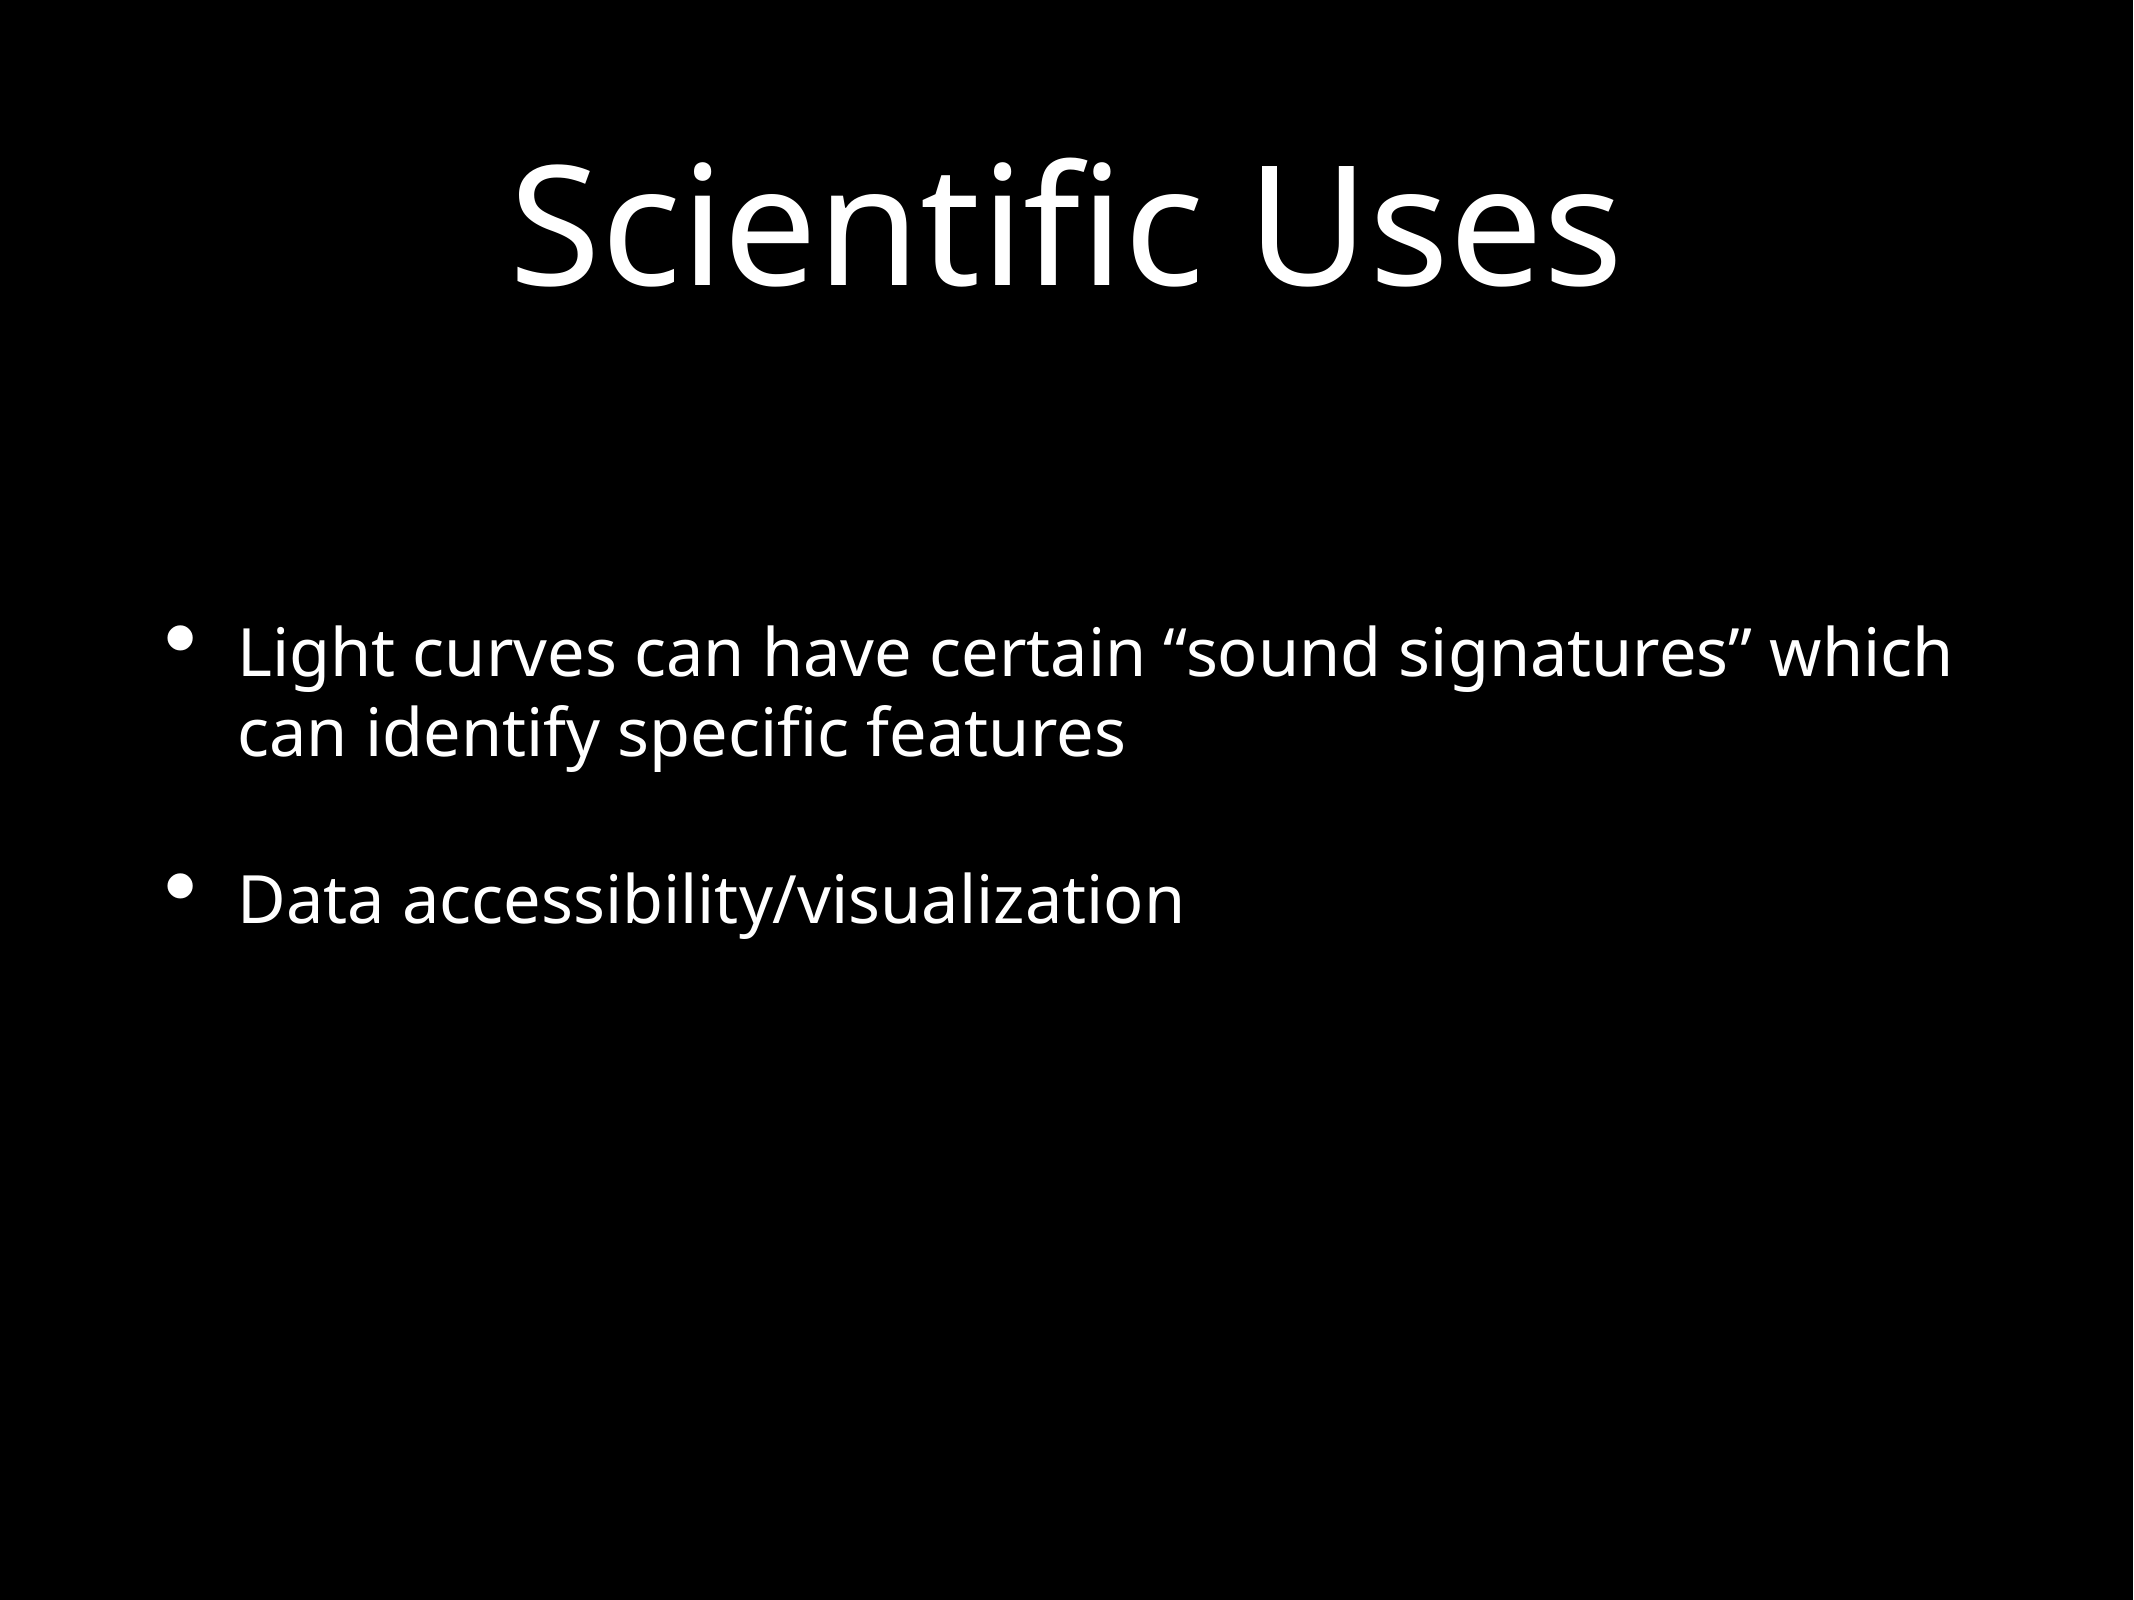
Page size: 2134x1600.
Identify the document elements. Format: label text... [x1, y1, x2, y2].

title Scientific Uses [155, 41, 1978, 397]
list Light curves can have certain “sound signatures” which can identify specific features Data accessibility/visualization [155, 424, 1978, 1457]
